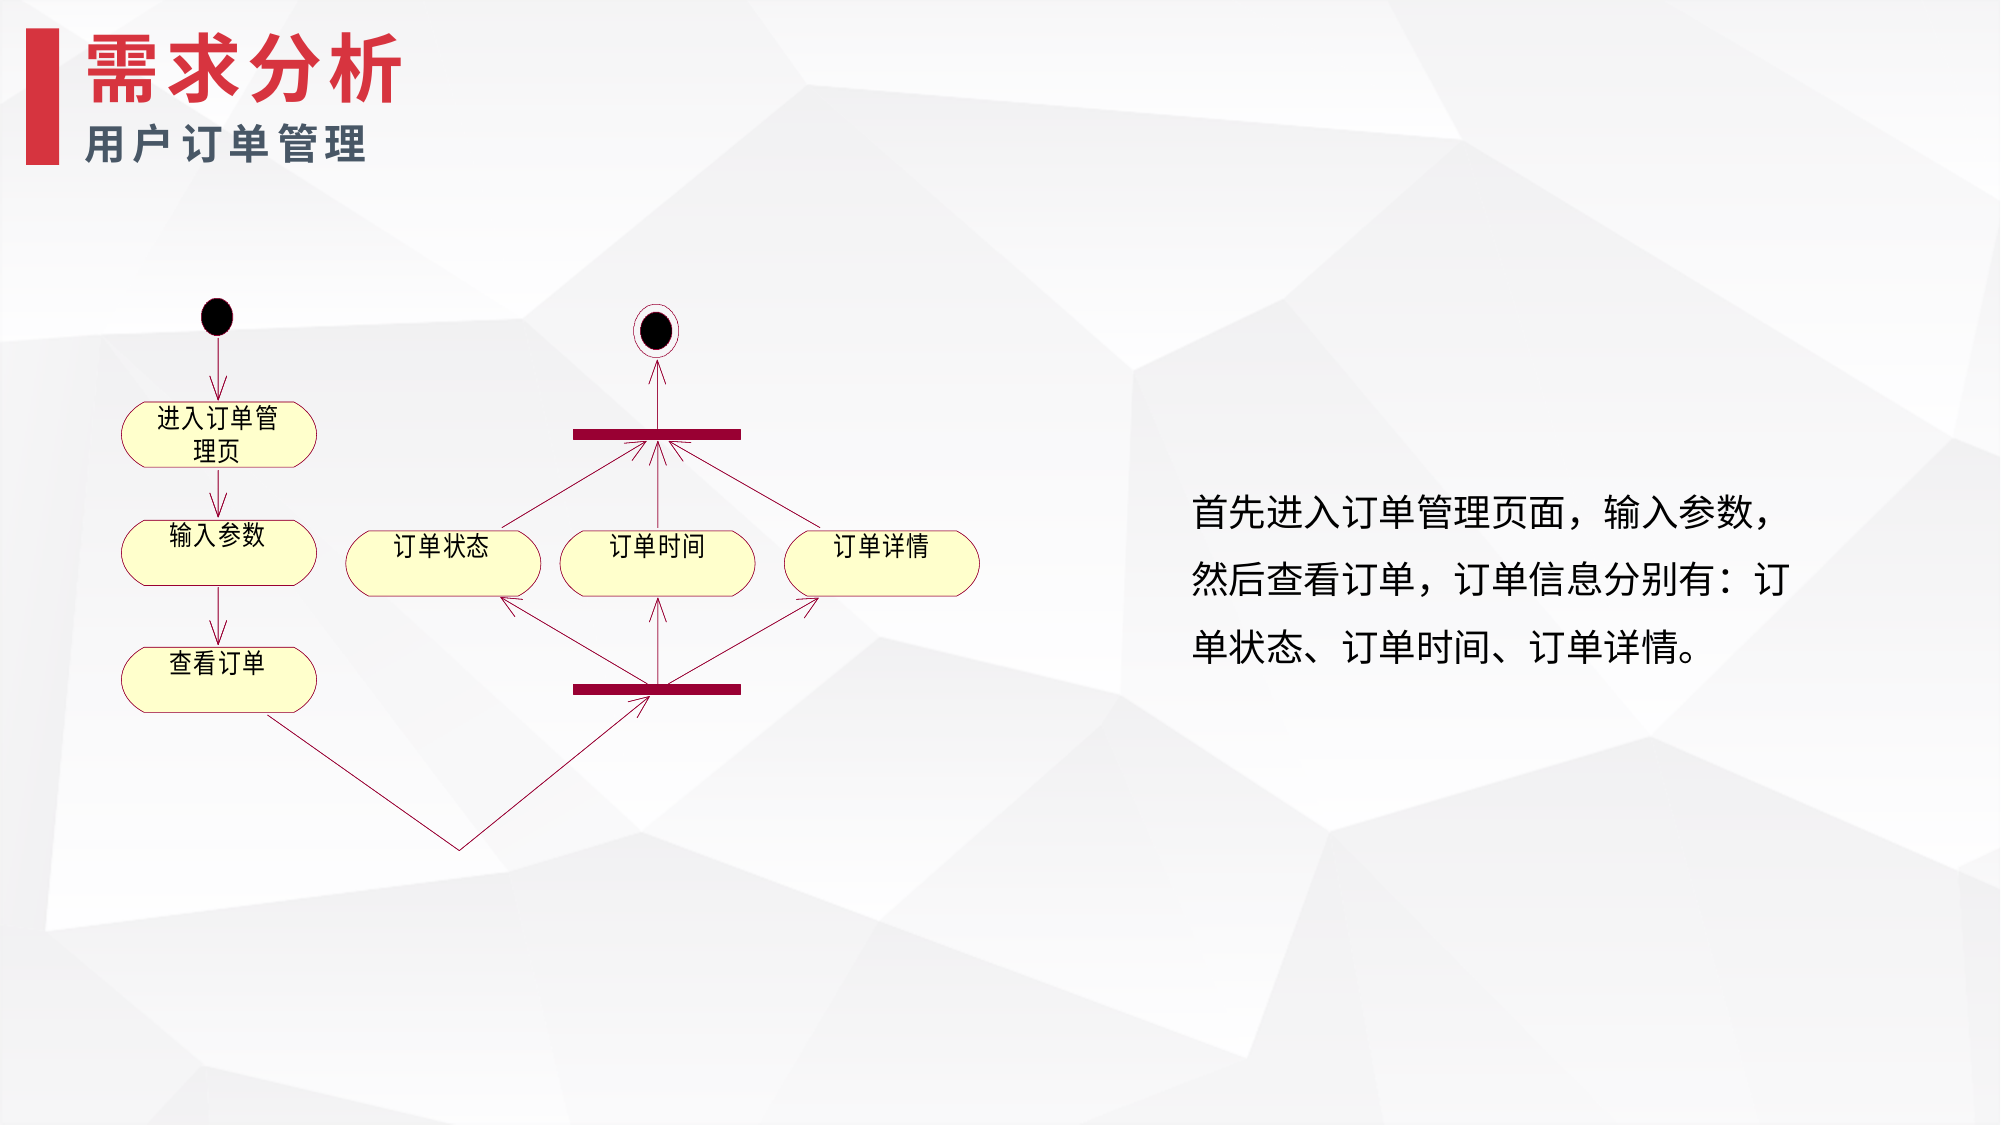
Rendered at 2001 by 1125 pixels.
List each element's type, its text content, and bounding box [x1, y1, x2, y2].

text_box 首先进入订单管理页面，输入参数，然后查看订单，订单信息分别有：订单状态、订单时间、订单详情。 [1176, 458, 1841, 676]
picture [0, 0, 2001, 1125]
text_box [26, 14, 592, 177]
